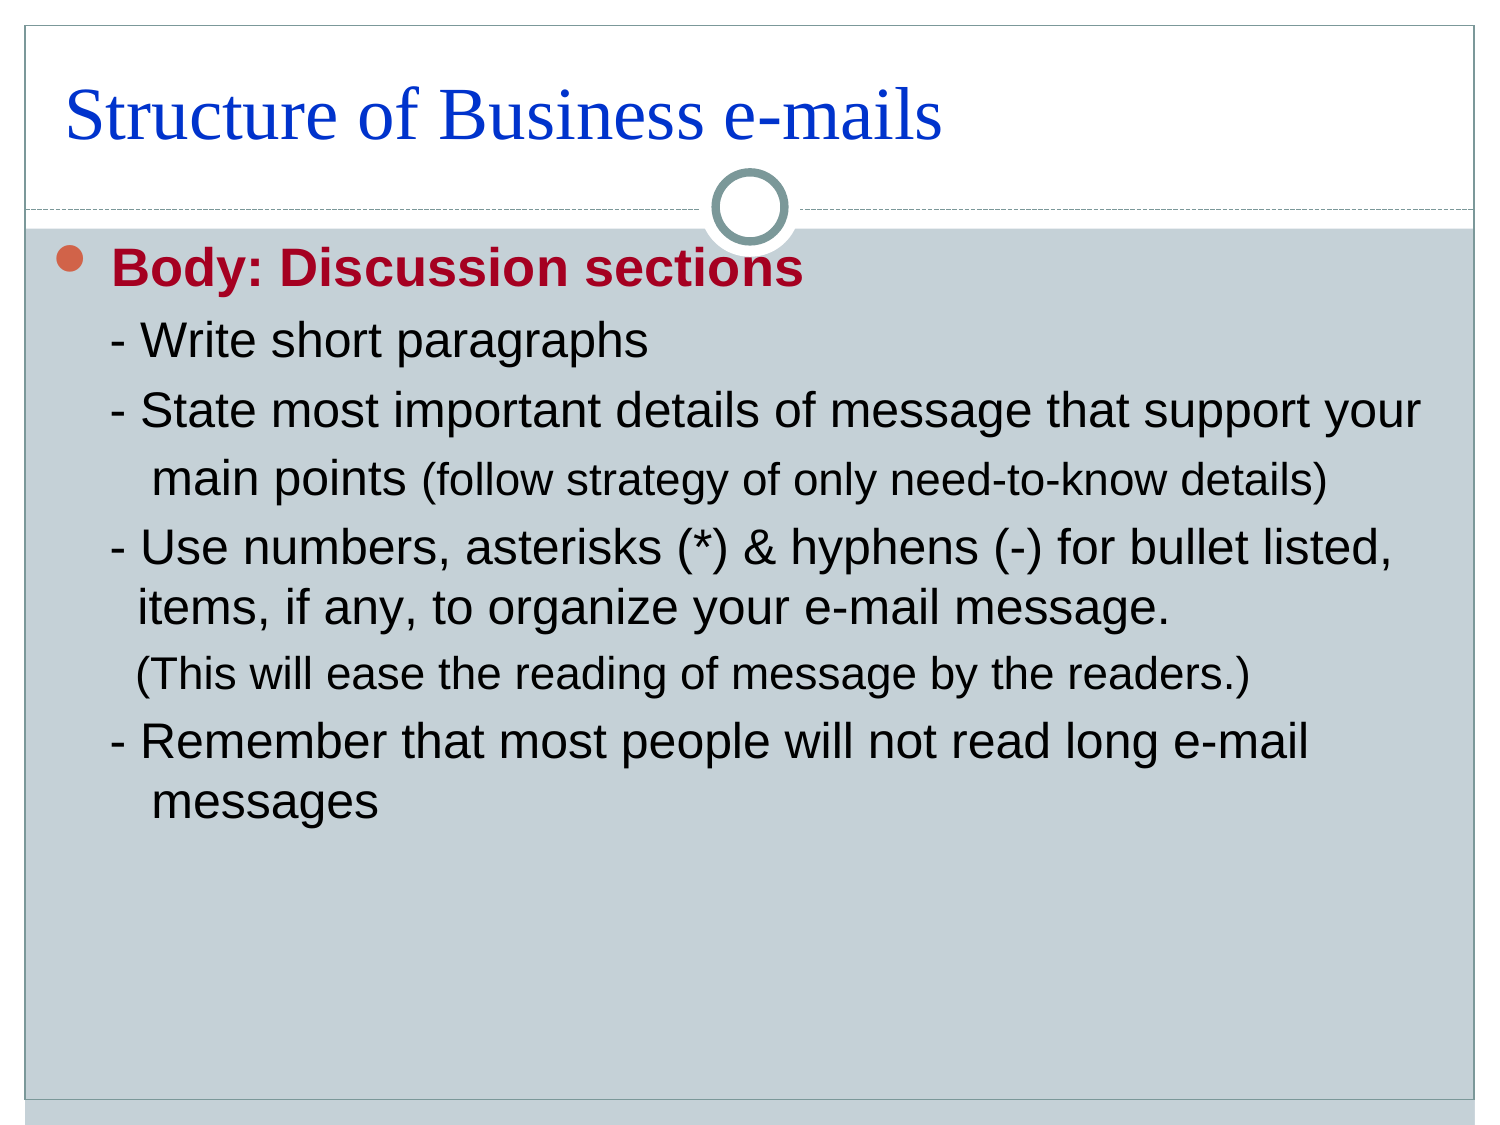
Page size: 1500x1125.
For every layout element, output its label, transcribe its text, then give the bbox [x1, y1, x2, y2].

list Body: Discussion sections [37, 224, 1463, 305]
text_box Structure of Business e-mails [49, 37, 1450, 162]
text_box - Write short paragraphs - State most important details of message that support your main points (follow strategy of only need-to-know details) - Use numbers, asterisks (*) & hyphens (-) for bullet listed, items, if any, to organize your e-mail message. (This will ease the reading of message by the readers.) - Remember that most people will not read long e-mail messages [49, 305, 1463, 836]
